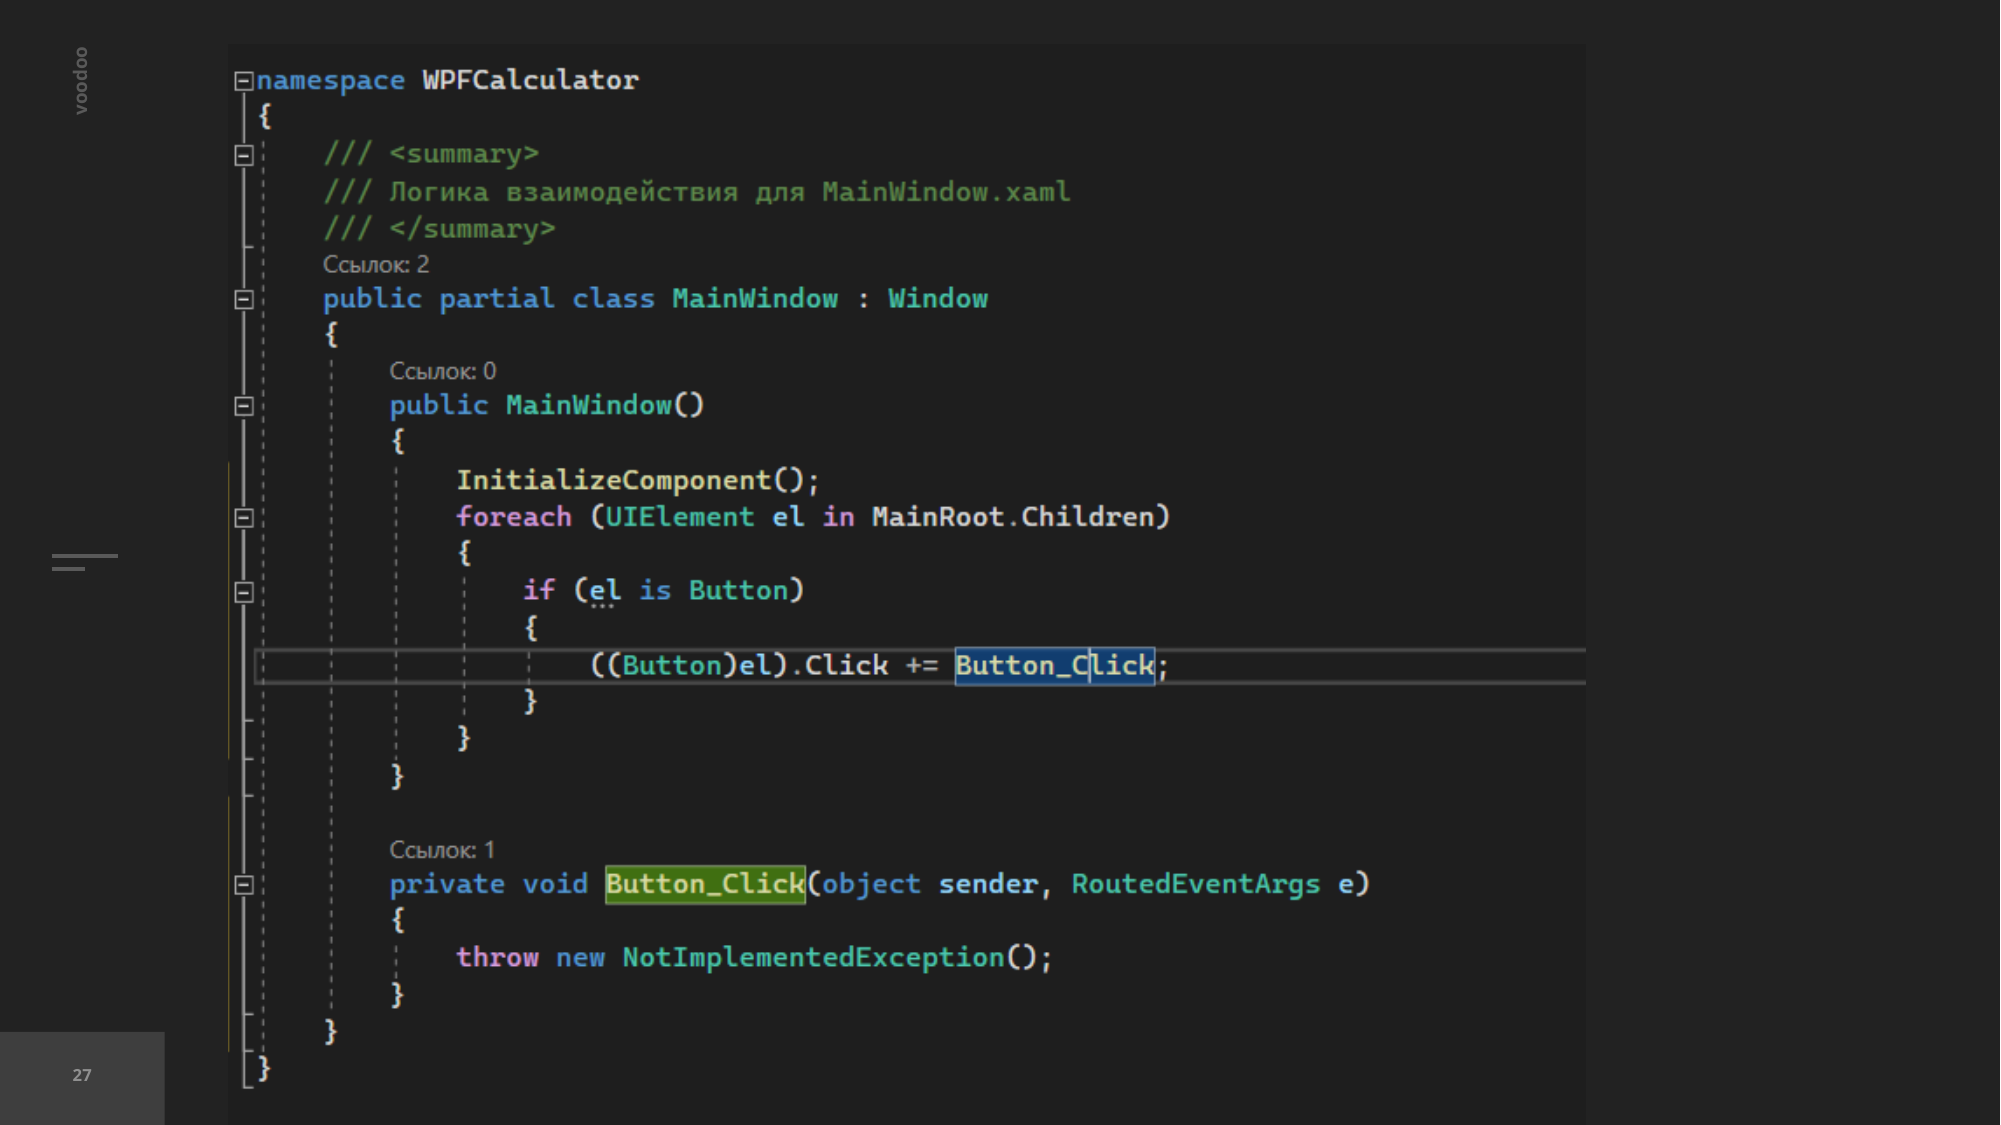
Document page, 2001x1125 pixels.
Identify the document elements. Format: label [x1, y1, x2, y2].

picture [228, 44, 1586, 1125]
